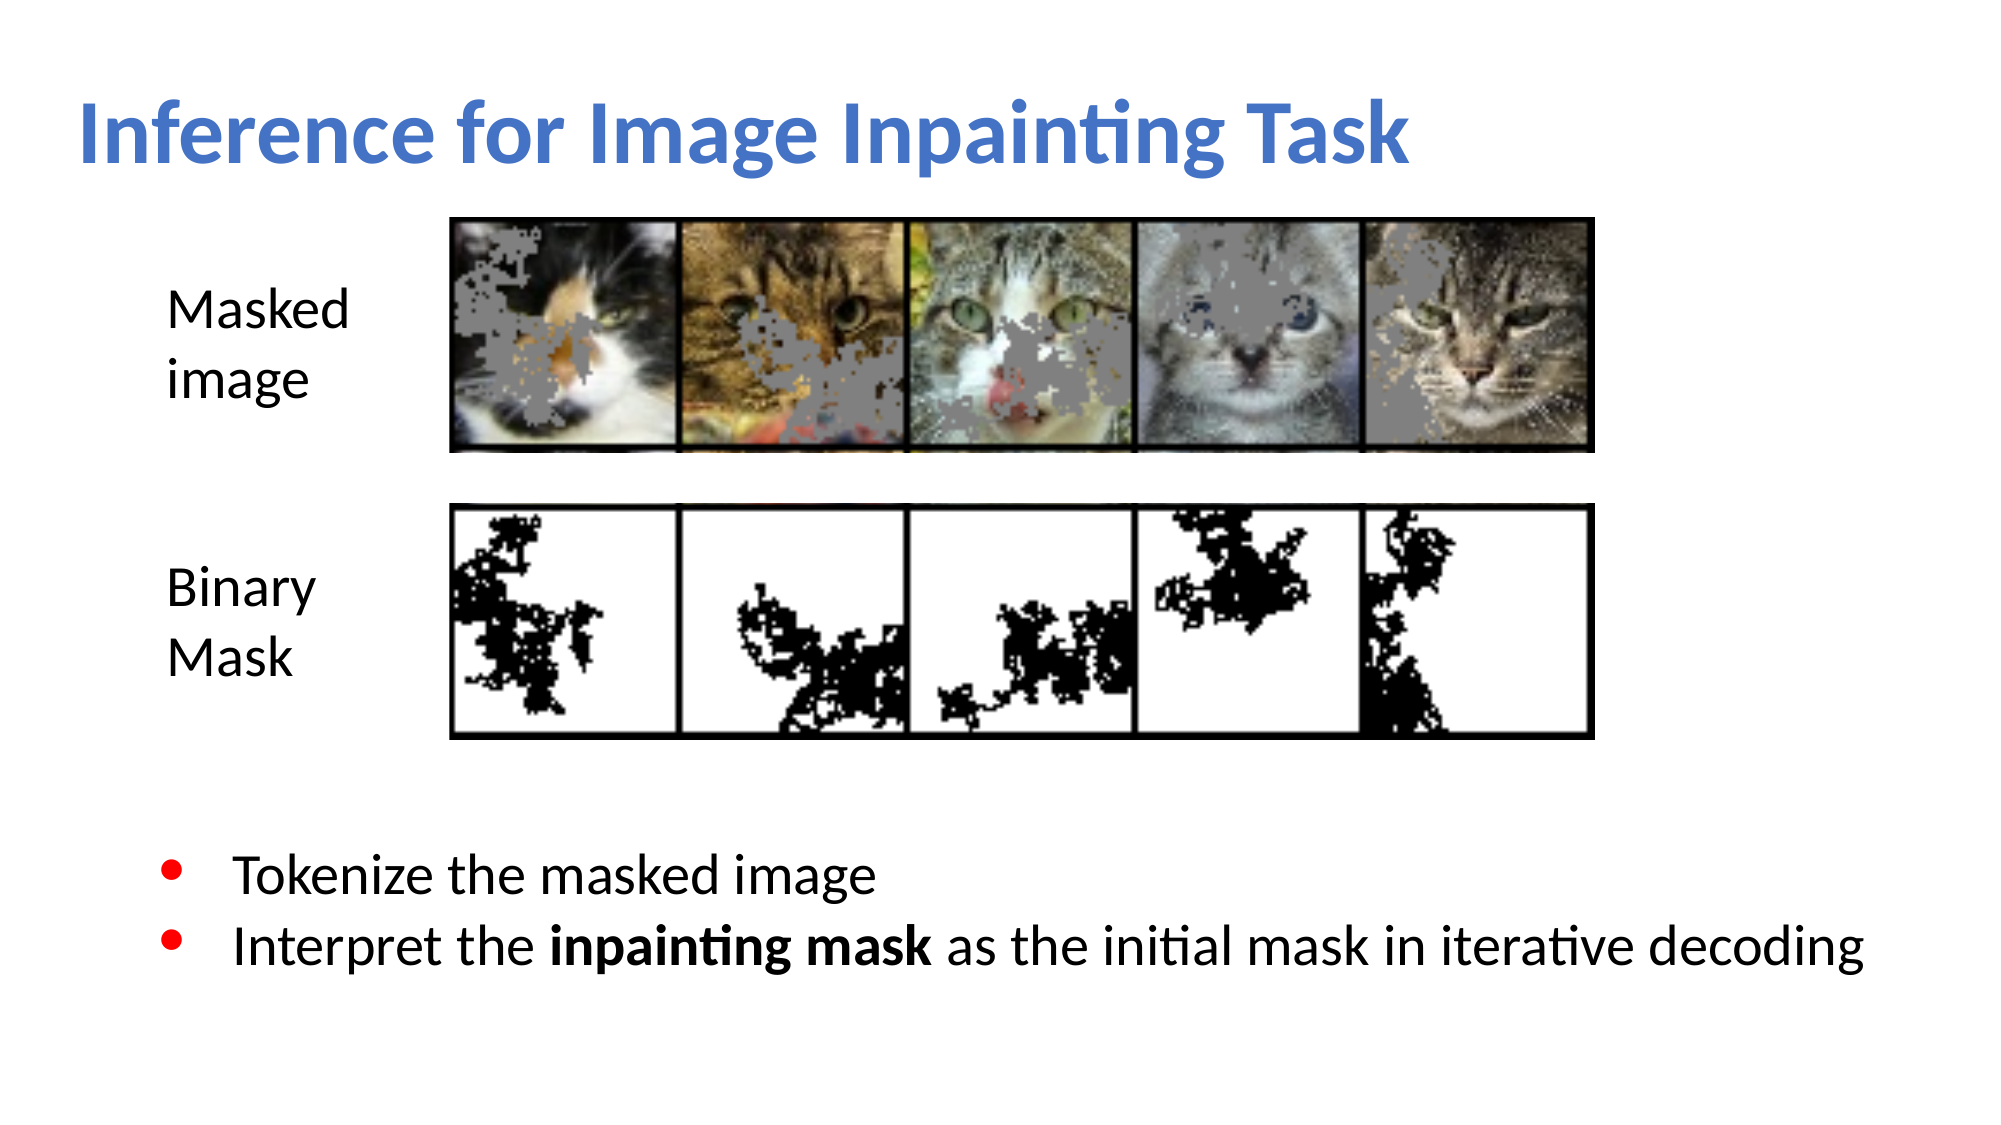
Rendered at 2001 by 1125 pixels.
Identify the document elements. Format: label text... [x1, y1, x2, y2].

text_box Tokenize the masked image Interpret the inpainting mask as the initial mask in iterative decoding [142, 829, 2000, 984]
picture [449, 503, 1595, 740]
text_box Masked image [152, 262, 449, 418]
title Inference for Image Inpainting Task [63, 24, 1788, 243]
picture [449, 217, 1595, 453]
text_box Binary Mask [152, 540, 375, 696]
